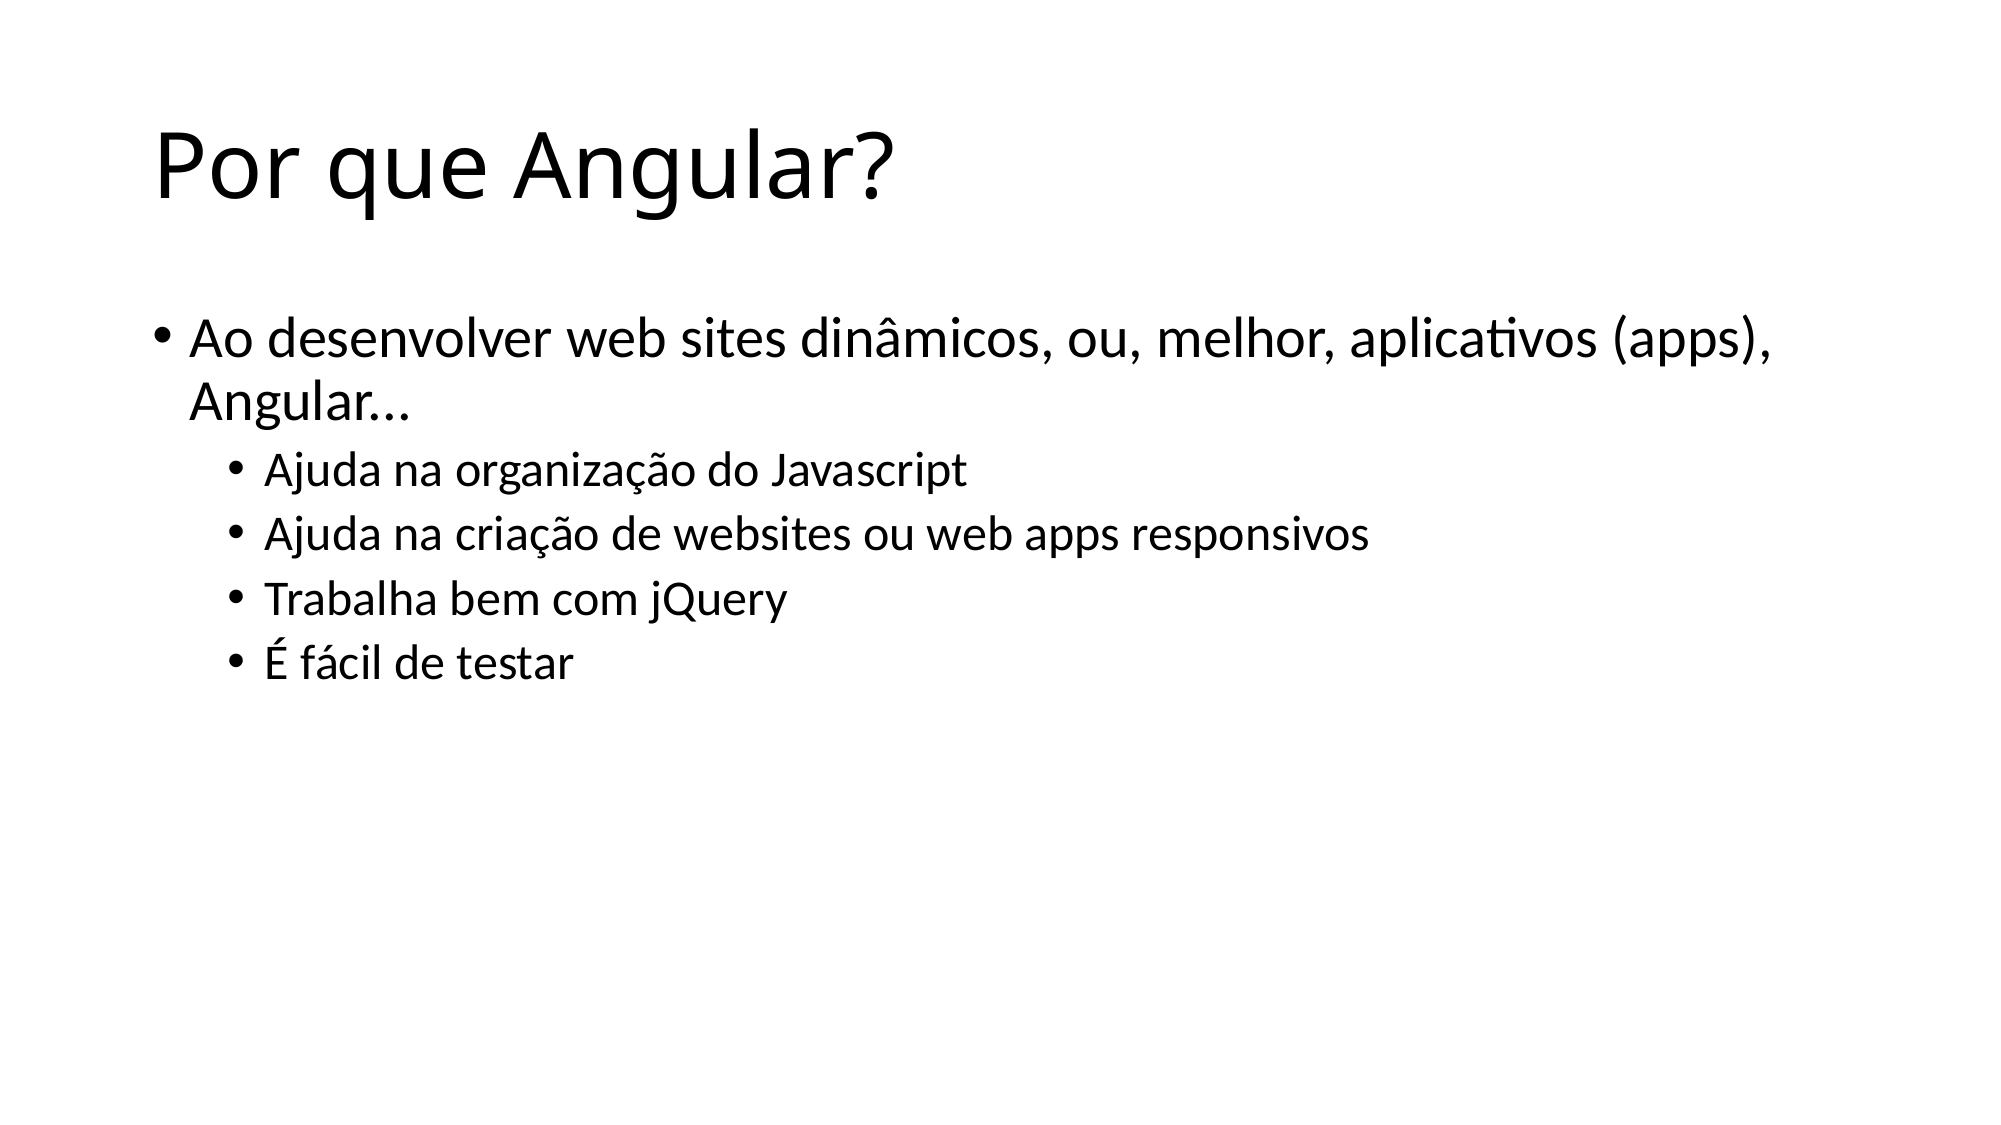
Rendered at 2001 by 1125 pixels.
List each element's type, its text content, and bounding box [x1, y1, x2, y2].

title Por que Angular? [137, 59, 1863, 278]
list Ao desenvolver web sites dinâmicos, ou, melhor, aplicativos (apps), Angular... Ajuda na organização do Javascript Ajuda na criação de websites ou web apps responsivos Trabalha bem com jQuery É fácil de testar [137, 299, 1863, 1014]
